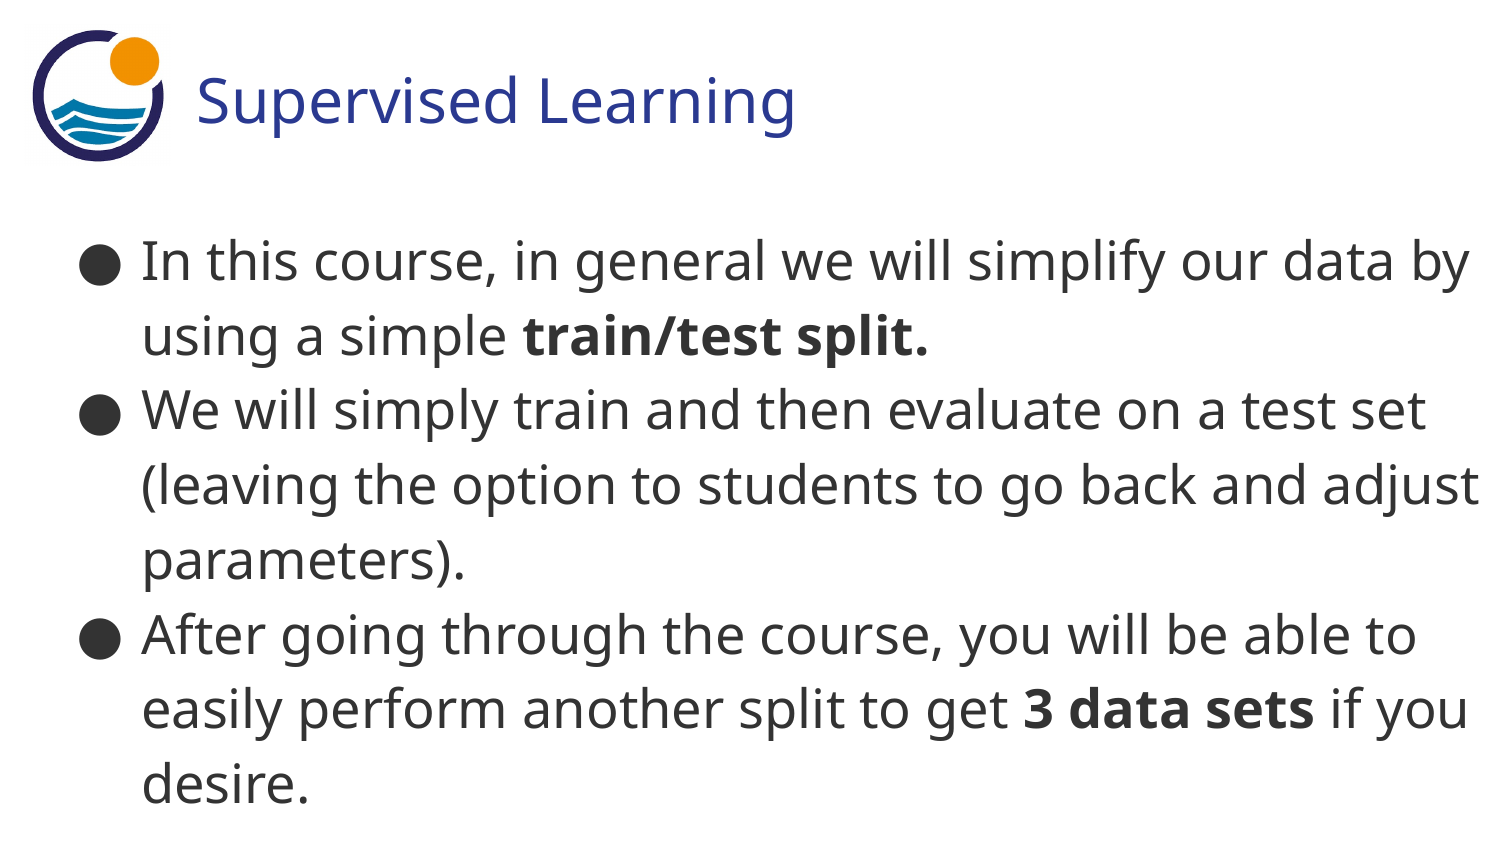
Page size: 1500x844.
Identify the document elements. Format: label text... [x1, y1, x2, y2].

text_box In this course, in general we will simplify our data by using a simple train/test split. We will simply train and then evaluate on a test set (leaving the option to students to go back and adjust parameters). After going through the course, you will be able to easily perform another split to get 3 data sets if you desire. [51, 201, 1500, 750]
text_box [176, 34, 1330, 157]
text_box Supervised Learning [181, 45, 1500, 146]
picture [24, 24, 172, 167]
